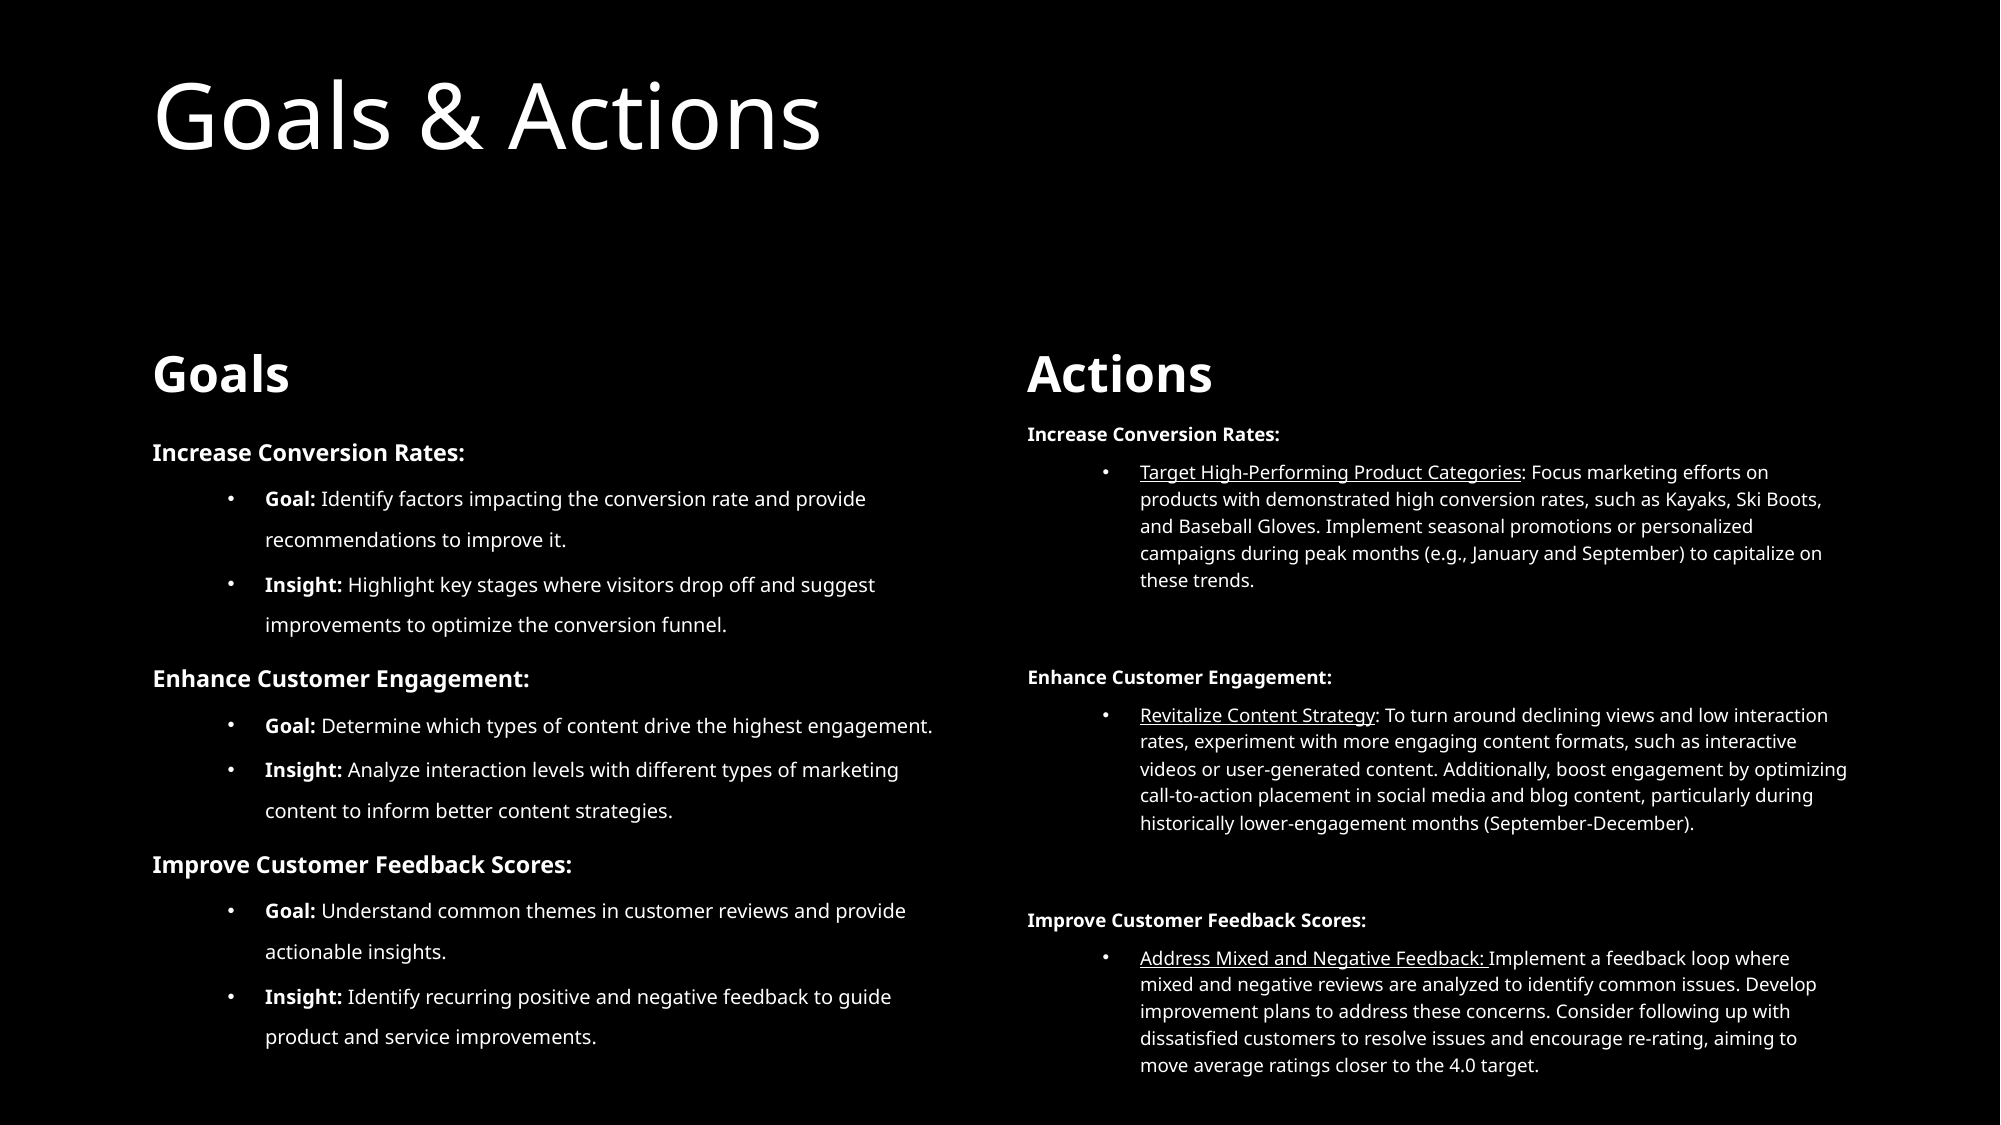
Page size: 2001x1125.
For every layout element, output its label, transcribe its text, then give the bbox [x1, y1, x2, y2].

list Actions [1012, 275, 1863, 410]
list Goals [137, 275, 984, 410]
title Goals & Actions [137, 11, 1863, 229]
list Increase Conversion Rates: Goal: Identify factors impacting the conversion rate and provide recommendations to improve it. Insight: Highlight key stages where visitors drop off and suggest improvements to optimize the conversion funnel. Enhance Customer Engagement: Goal: Determine which types of content drive the highest engagement. Insight: Analyze interaction levels with different types of marketing content to inform better content strategies. Improve Customer Feedback Scores: Goal: Understand common themes in customer reviews and provide actionable insights. Insight: Identify recurring positive and negative feedback to guide product and service improvements. [137, 410, 984, 1066]
list Increase Conversion Rates: Target High-Performing Product Categories: Focus marketing efforts on products with demonstrated high conversion rates, such as Kayaks, Ski Boots, and Baseball Gloves. Implement seasonal promotions or personalized campaigns during peak months (e.g., January and September) to capitalize on these trends. Enhance Customer Engagement: Revitalize Content Strategy: To turn around declining views and low interaction rates, experiment with more engaging content formats, such as interactive videos or user-generated content. Additionally, boost engagement by optimizing call-to-action placement in social media and blog content, particularly during historically lower-engagement months (September-December). Improve Customer Feedback Scores: Address Mixed and Negative Feedback: Implement a feedback loop where mixed and negative reviews are analyzed to identify common issues. Develop improvement plans to address these concerns. Consider following up with dissatisfied customers to resolve issues and encourage re-rating, aiming to move average ratings closer to the 4.0 target. [1012, 410, 1863, 1102]
